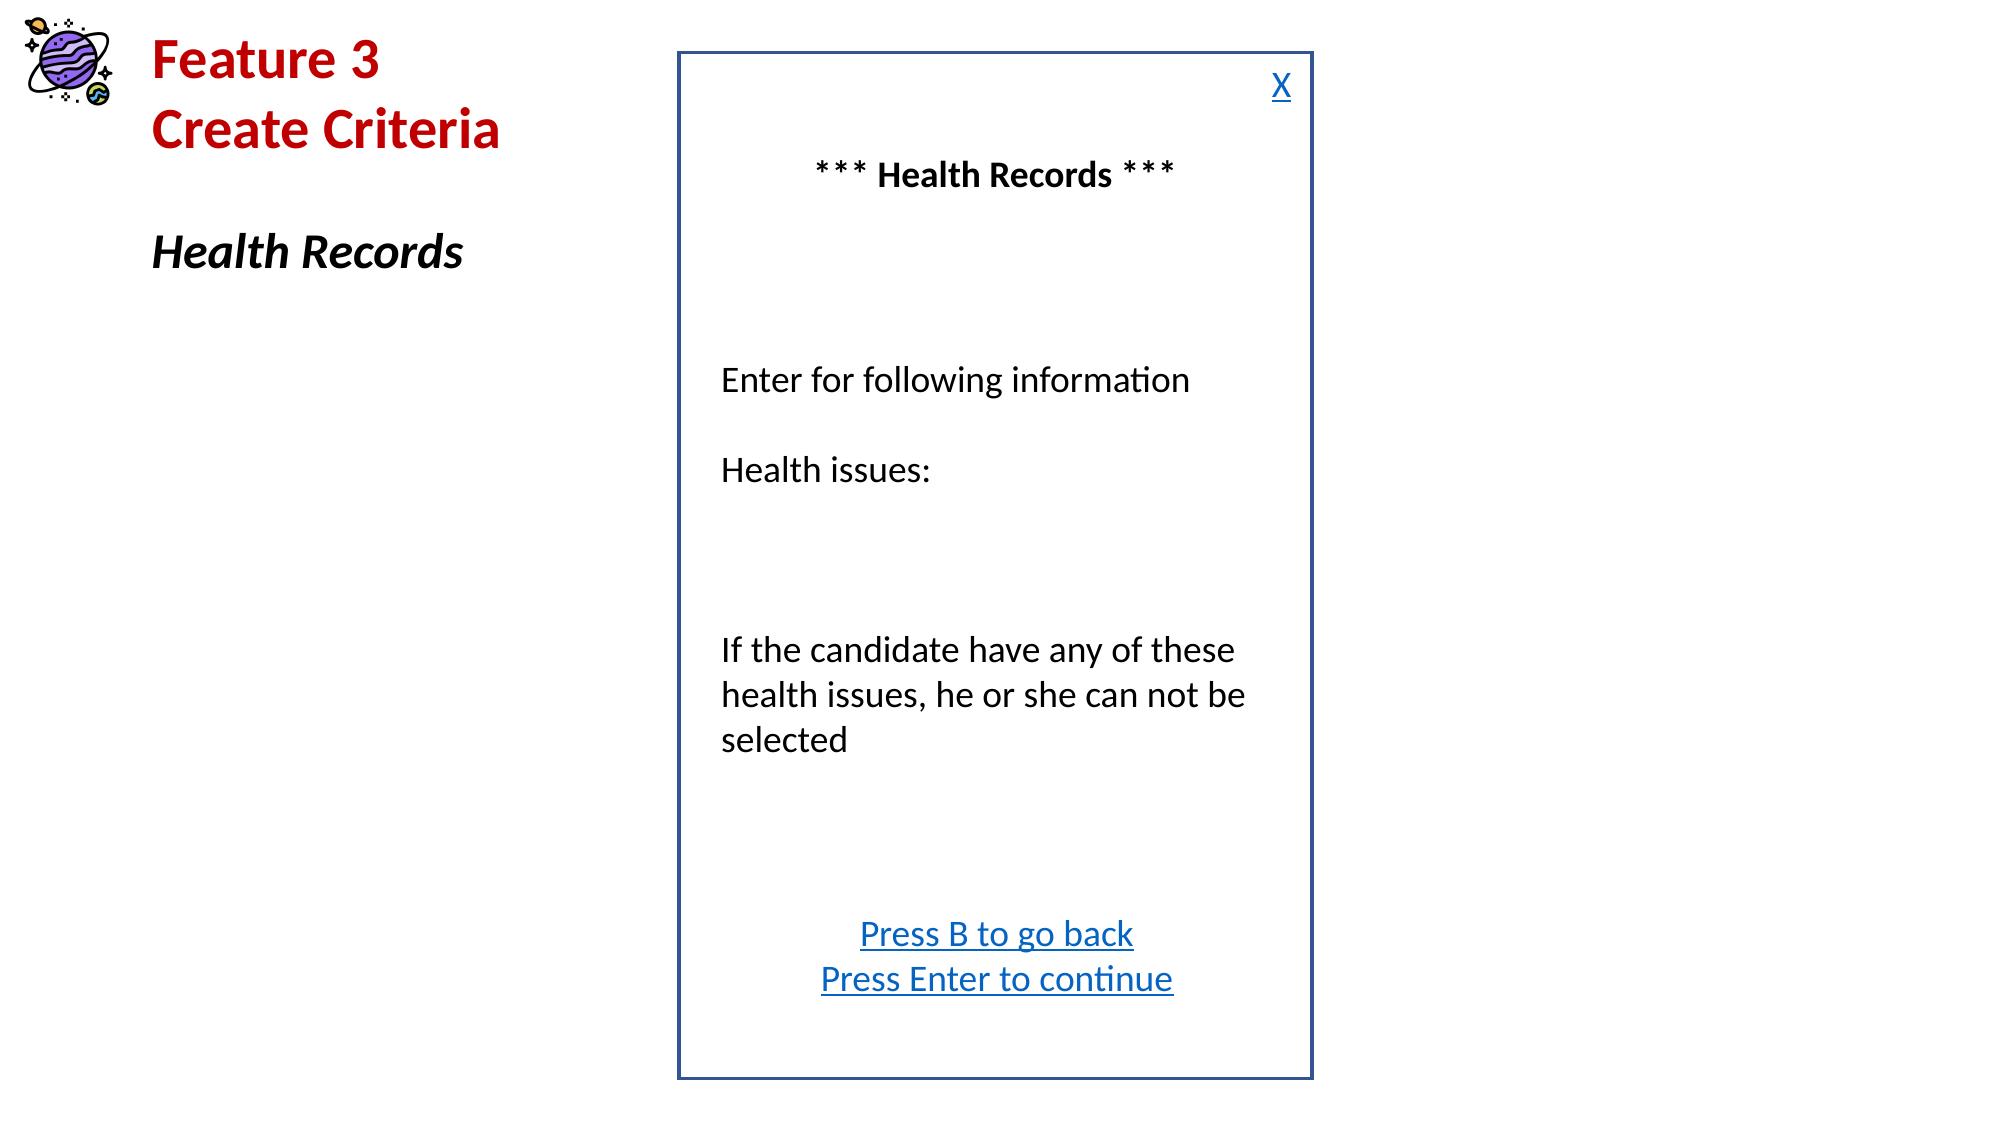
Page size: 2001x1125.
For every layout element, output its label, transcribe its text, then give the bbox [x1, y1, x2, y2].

text_box [678, 51, 1313, 1080]
text_box Enter for following information Health issues: If the candidate have any of these health issues, he or she can not be selected [706, 347, 1336, 767]
picture [0, 0, 136, 130]
text_box X [1257, 52, 1360, 113]
text_box Health Records [136, 210, 479, 286]
text_box Feature 3 Create Criteria [138, 12, 517, 168]
text_box *** Health Records *** [679, 142, 1312, 203]
text_box Press B to go back Press Enter to continue [682, 901, 1312, 1007]
